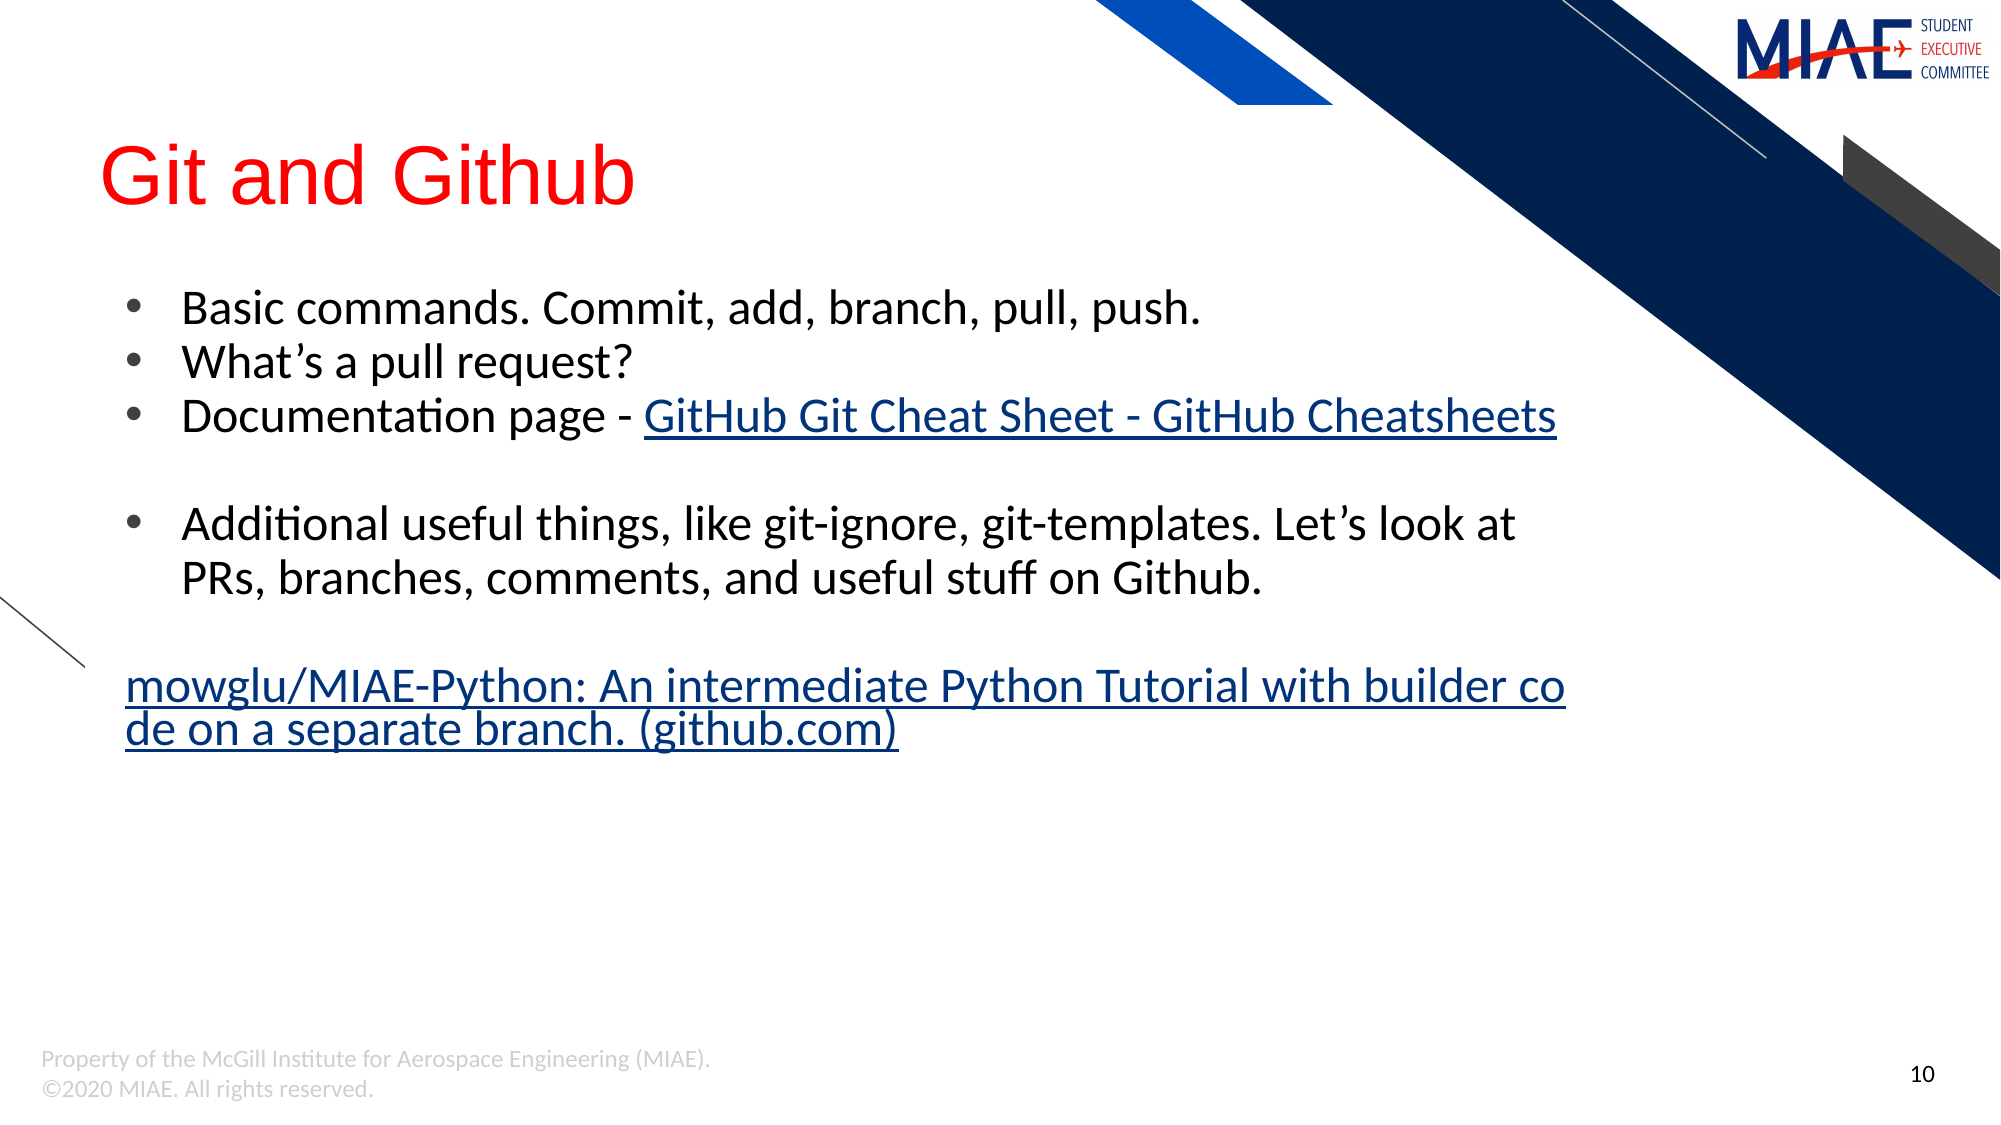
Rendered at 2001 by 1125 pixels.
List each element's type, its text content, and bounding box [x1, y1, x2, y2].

picture [1730, 14, 1995, 90]
title Git and Github [85, 34, 1453, 223]
list Basic commands. Commit, add, branch, pull, push. What’s a pull request? Documentation page - GitHub Git Cheat Sheet - GitHub Cheatsheets Additional useful things, like git-ignore, git-templates. Let’s look at PRs, branches, comments, and useful stuff on Github. mowglu/MIAE-Python: An intermediate Python Tutorial with builder code on a separate branch. (github.com) [85, 274, 1583, 1014]
slide_number 10 [1828, 1042, 1950, 1103]
